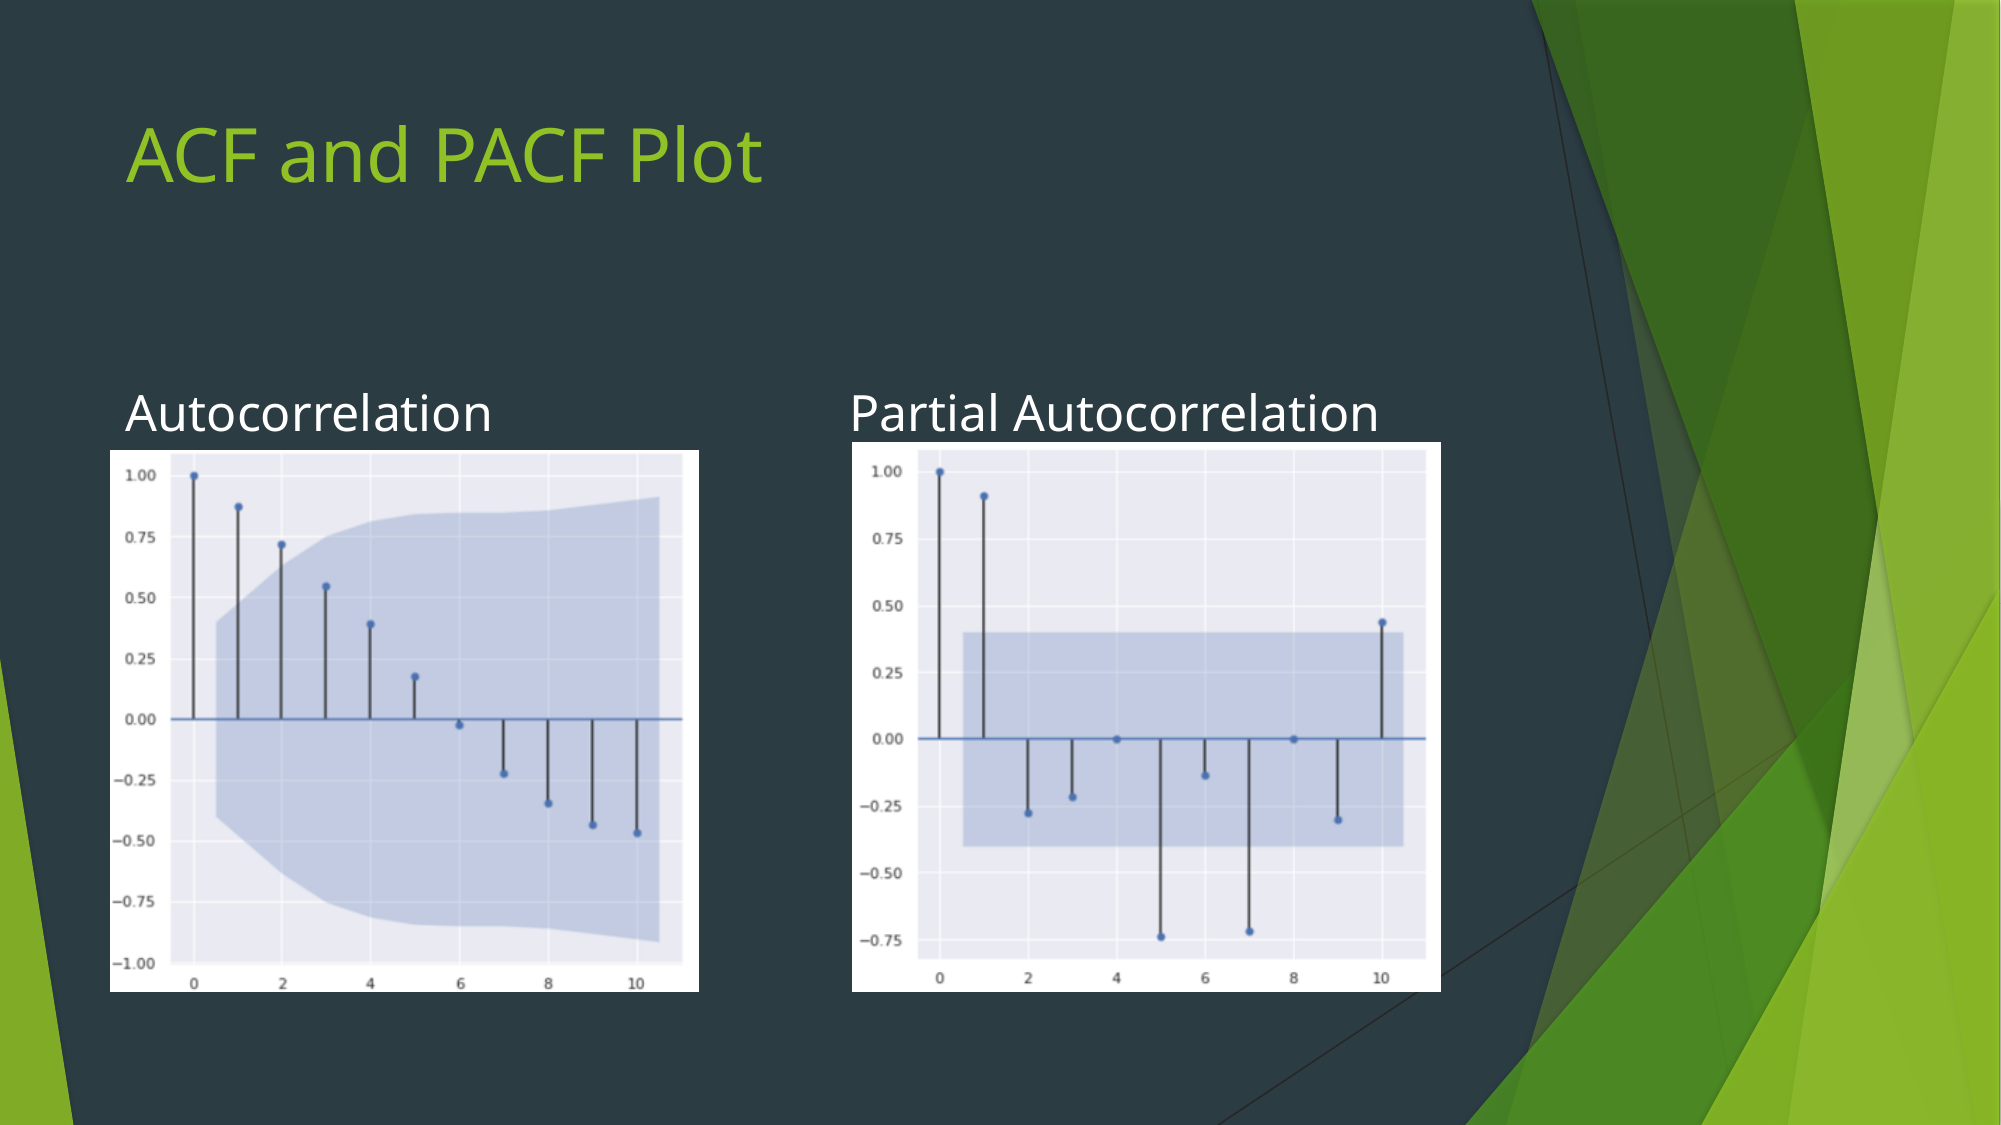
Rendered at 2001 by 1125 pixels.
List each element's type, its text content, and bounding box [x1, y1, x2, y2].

list Autocorrelation [110, 354, 798, 449]
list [110, 449, 700, 993]
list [852, 442, 1442, 993]
title ACF and PACF Plot [111, 99, 1522, 317]
list Partial Autocorrelation [834, 354, 1522, 449]
